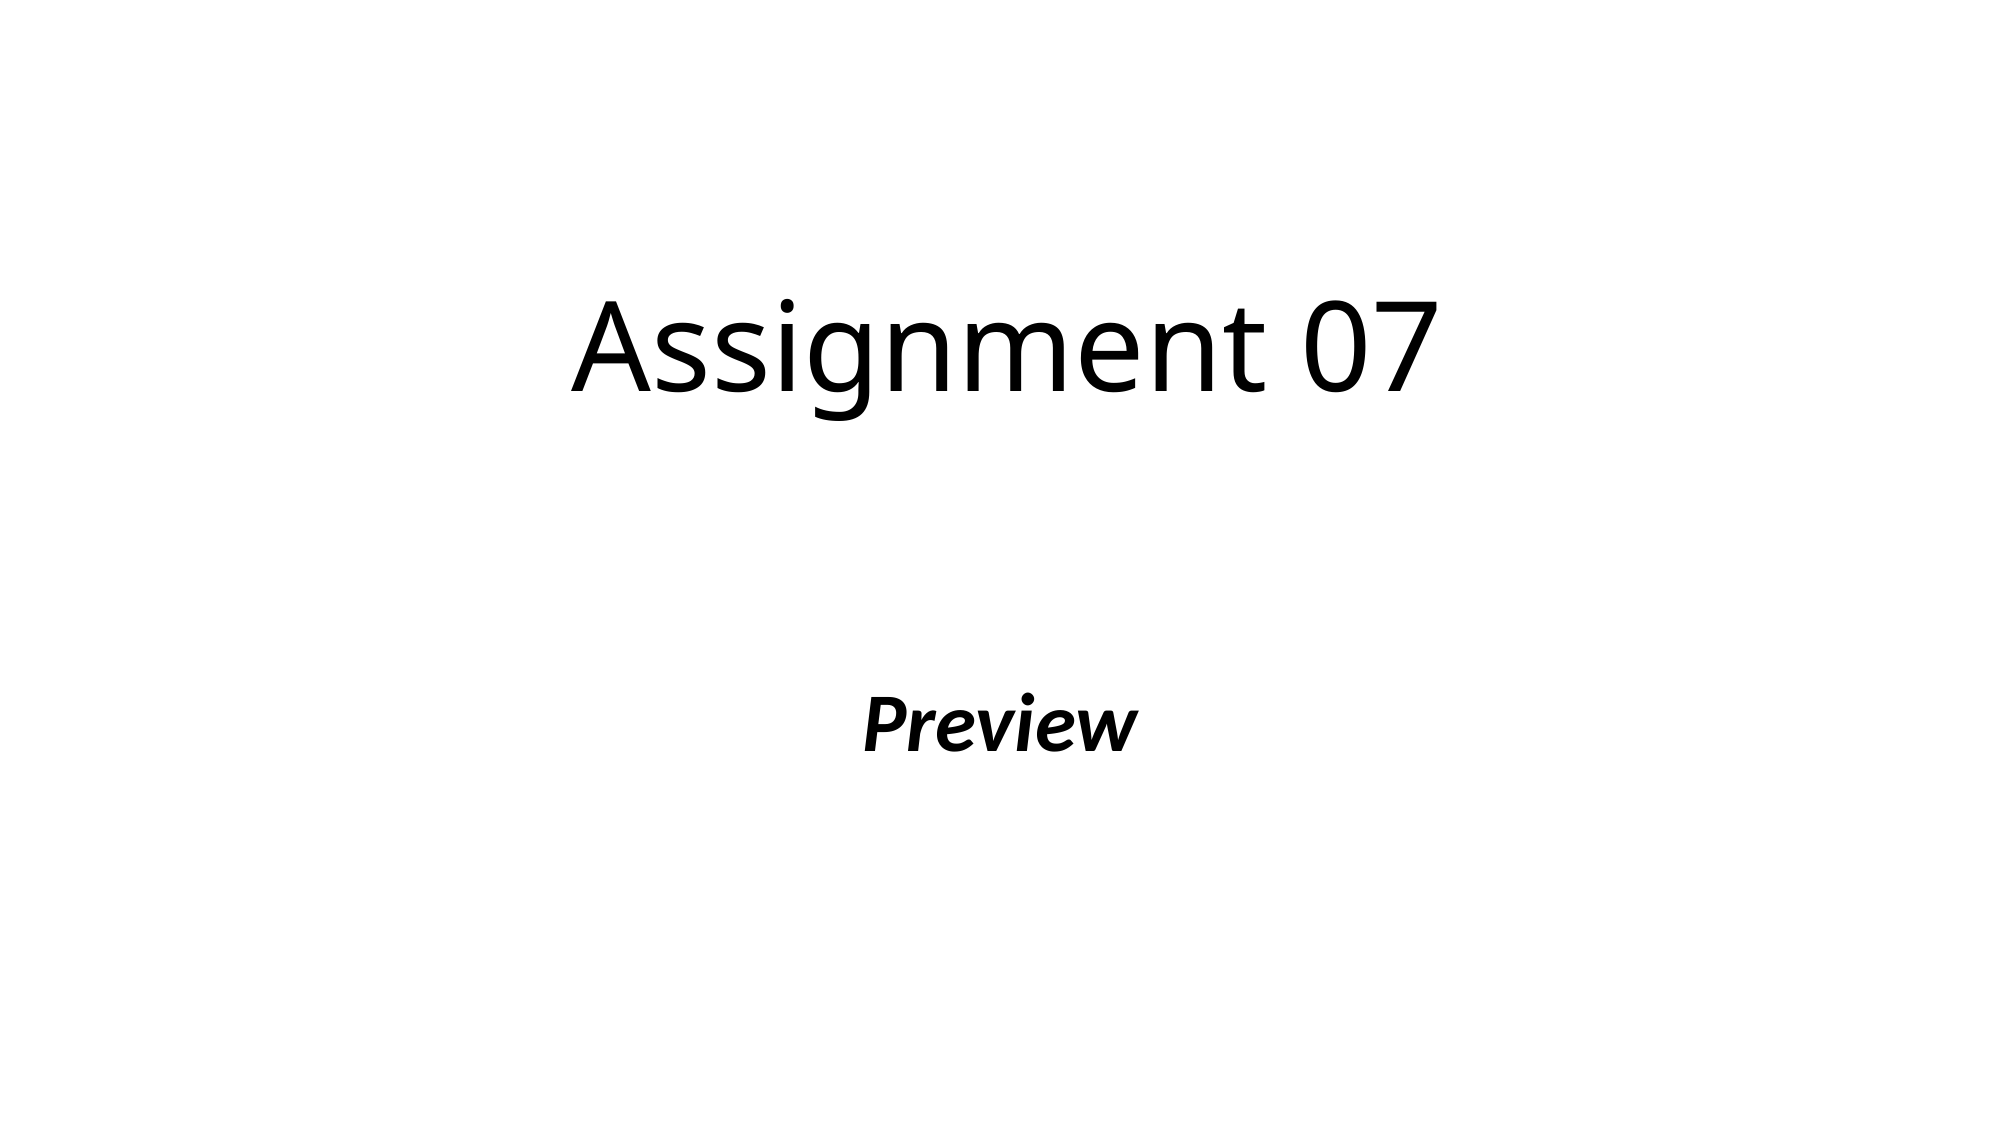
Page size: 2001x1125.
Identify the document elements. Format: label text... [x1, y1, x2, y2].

subtitle Preview [0, 590, 2000, 863]
title Assignment 07 [137, 184, 1879, 576]
